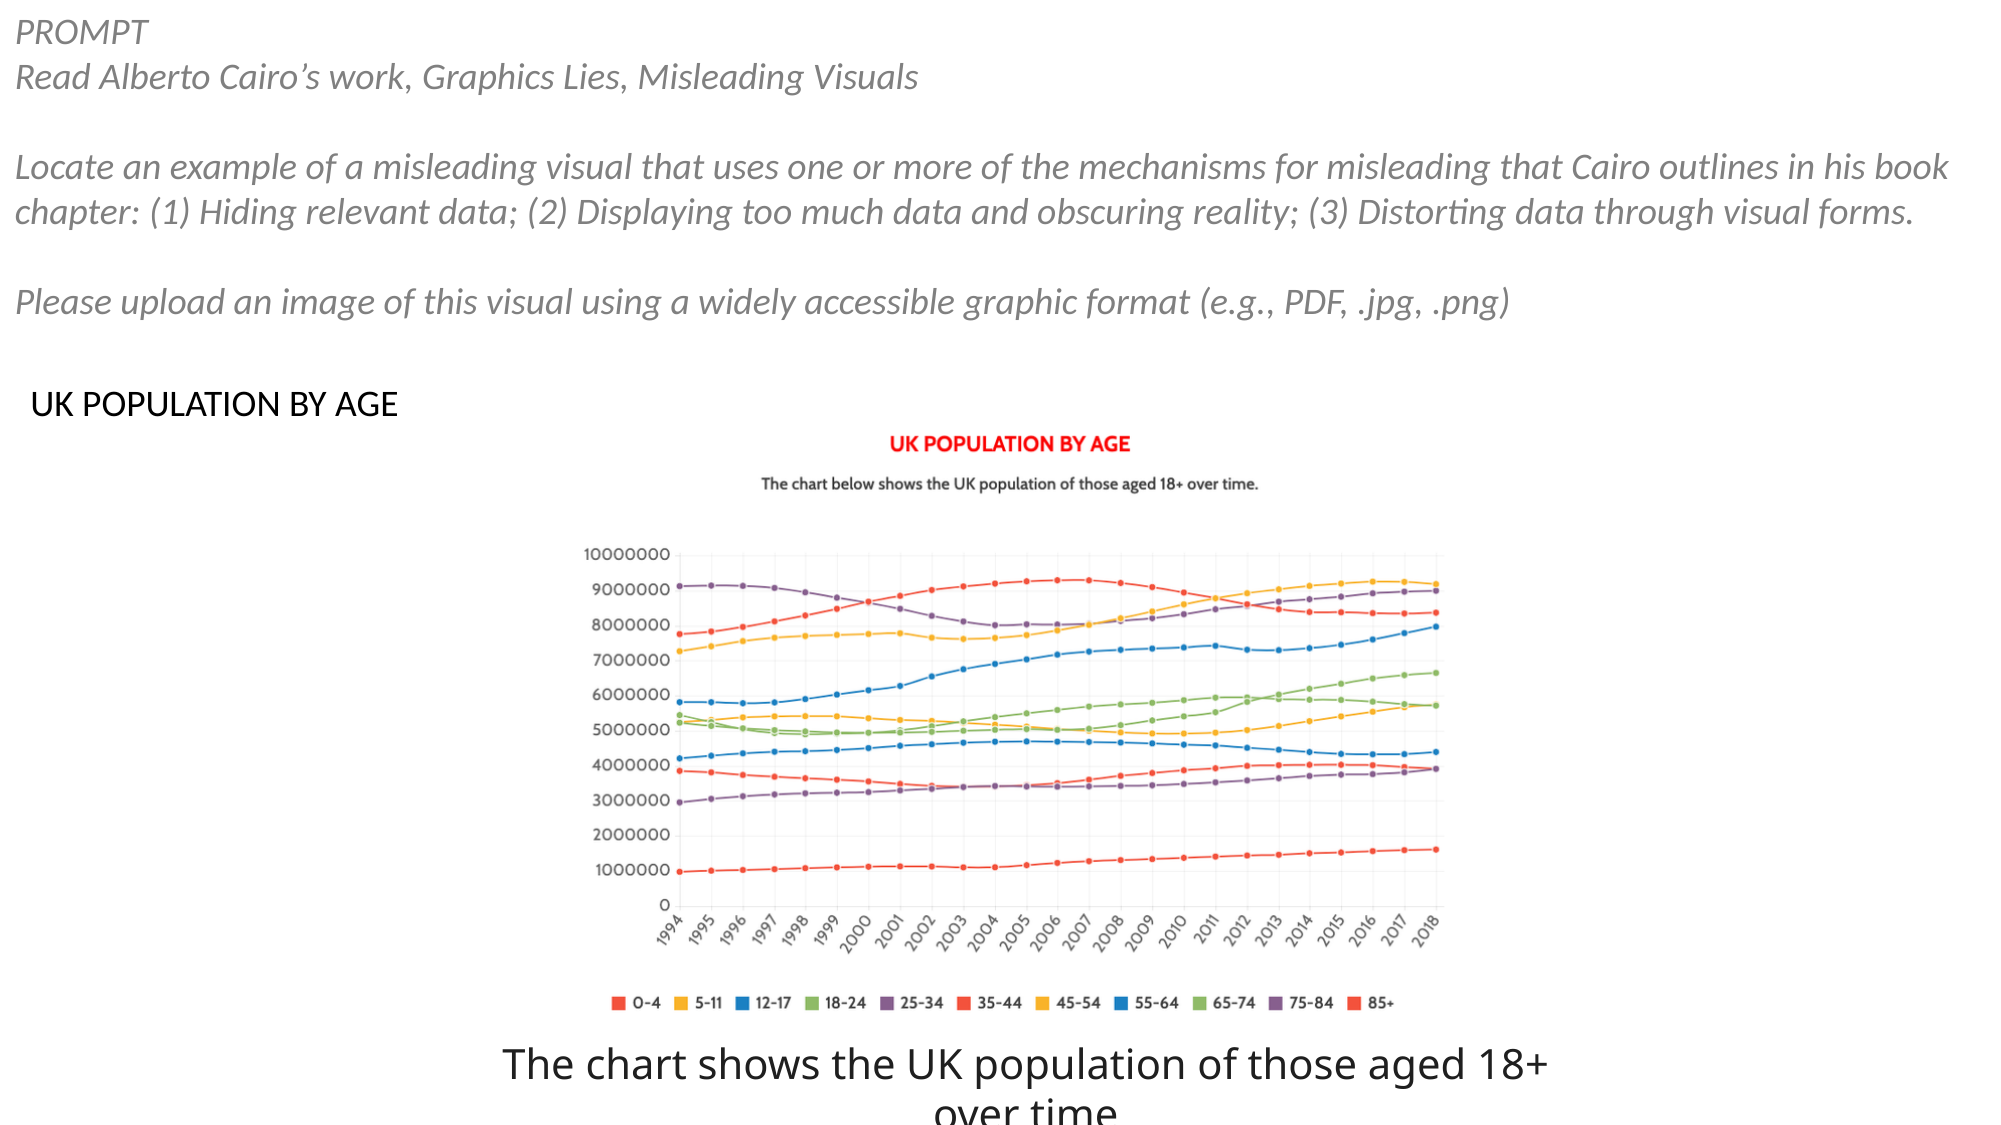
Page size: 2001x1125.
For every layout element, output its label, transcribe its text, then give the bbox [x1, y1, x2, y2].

text_box The chart shows the UK population of those aged 18+ over time [465, 1037, 1586, 1125]
picture [517, 399, 1483, 1040]
text_box PROMPT Read Alberto Cairo’s work, Graphics Lies, Misleading Visuals Locate an example of a misleading visual that uses one or more of the mechanisms for misleading that Cairo outlines in his book chapter: (1) Hiding relevant data; (2) Displaying too much data and obscuring reality; (3) Distorting data through visual forms. Please upload an image of this visual using a widely accessible graphic format (e.g., PDF, .jpg, .png) [0, 0, 2000, 375]
text_box UK POPULATION BY AGE [15, 371, 1020, 432]
